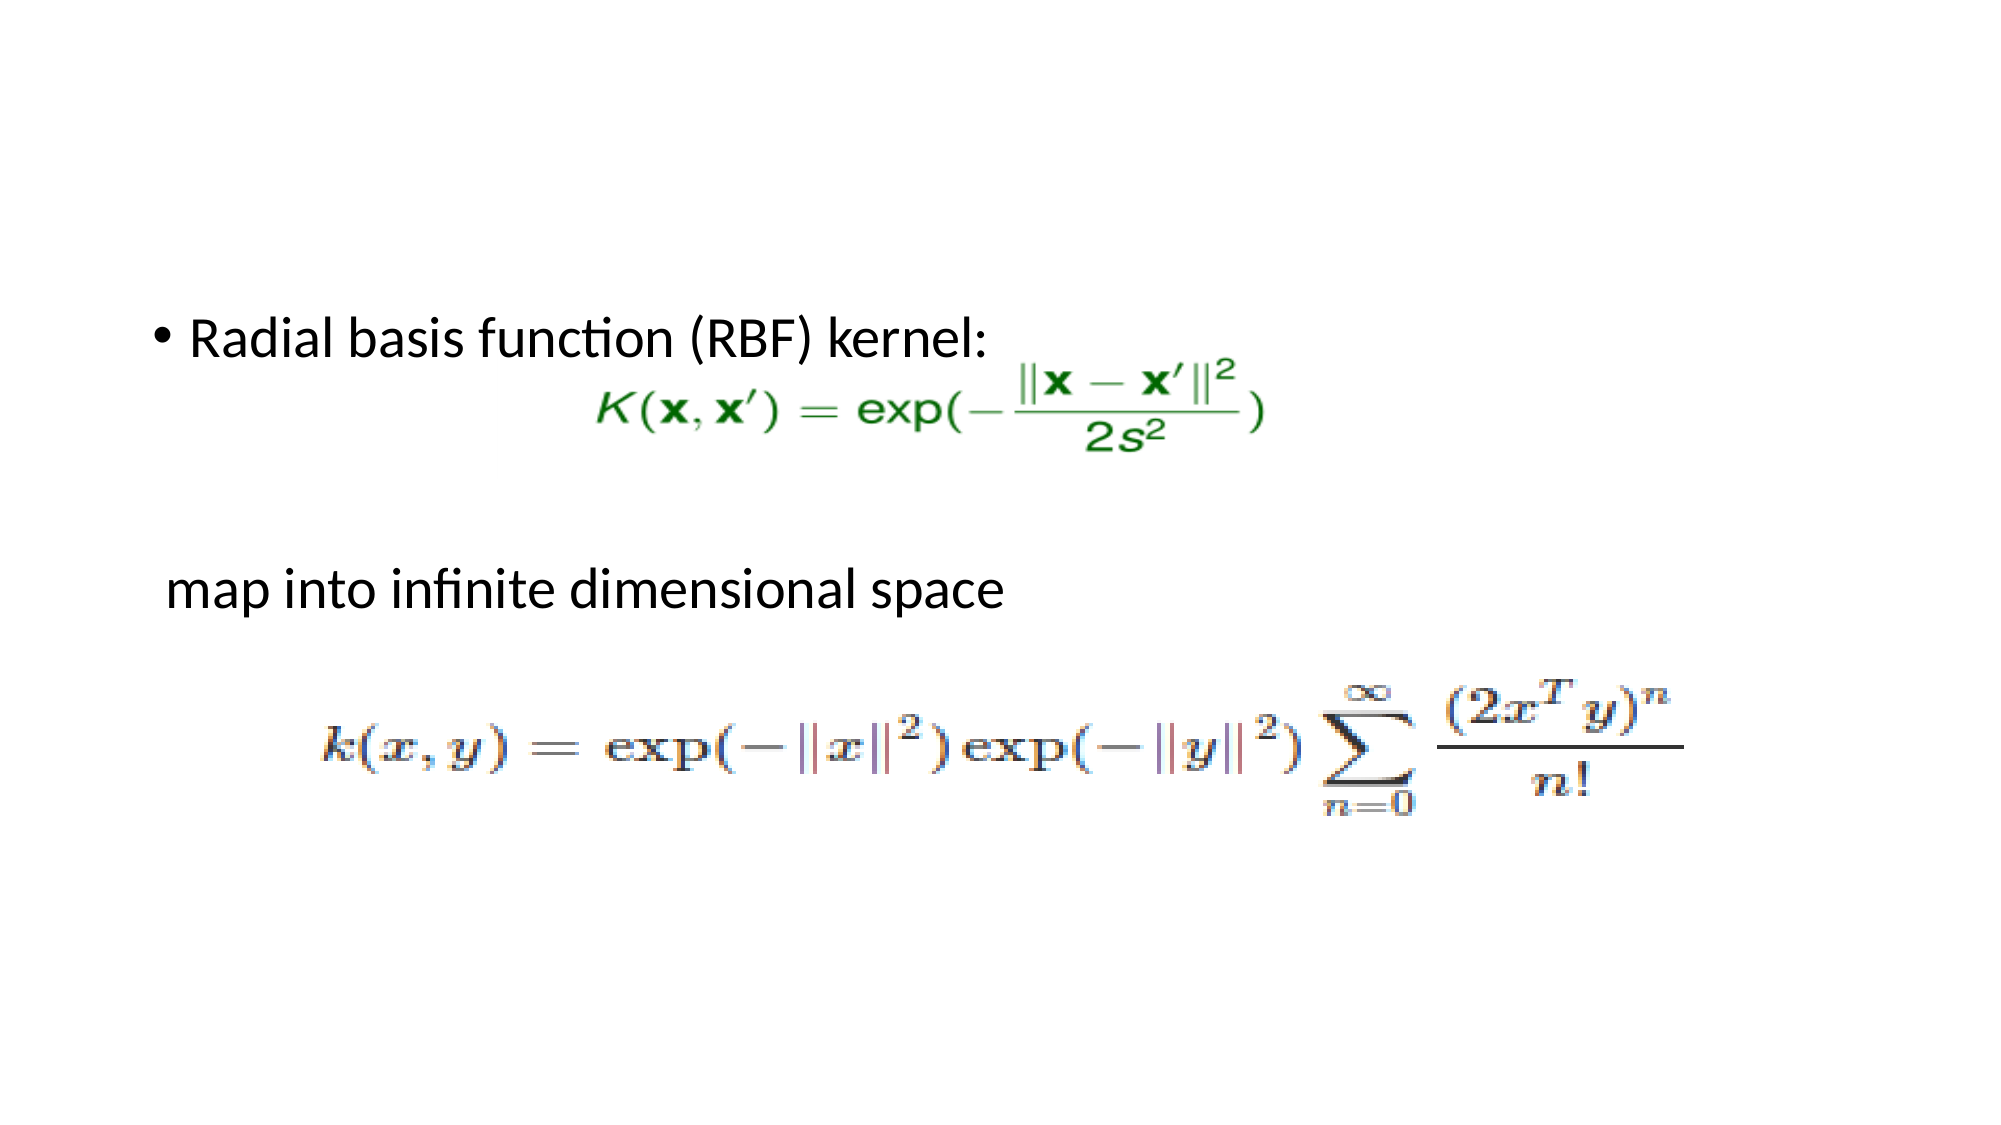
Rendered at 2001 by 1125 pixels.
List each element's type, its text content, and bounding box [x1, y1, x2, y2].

list Radial basis function (RBF) kernel: map into infinite dimensional space [137, 299, 1863, 1014]
picture [182, 666, 1828, 823]
picture [495, 318, 1355, 479]
